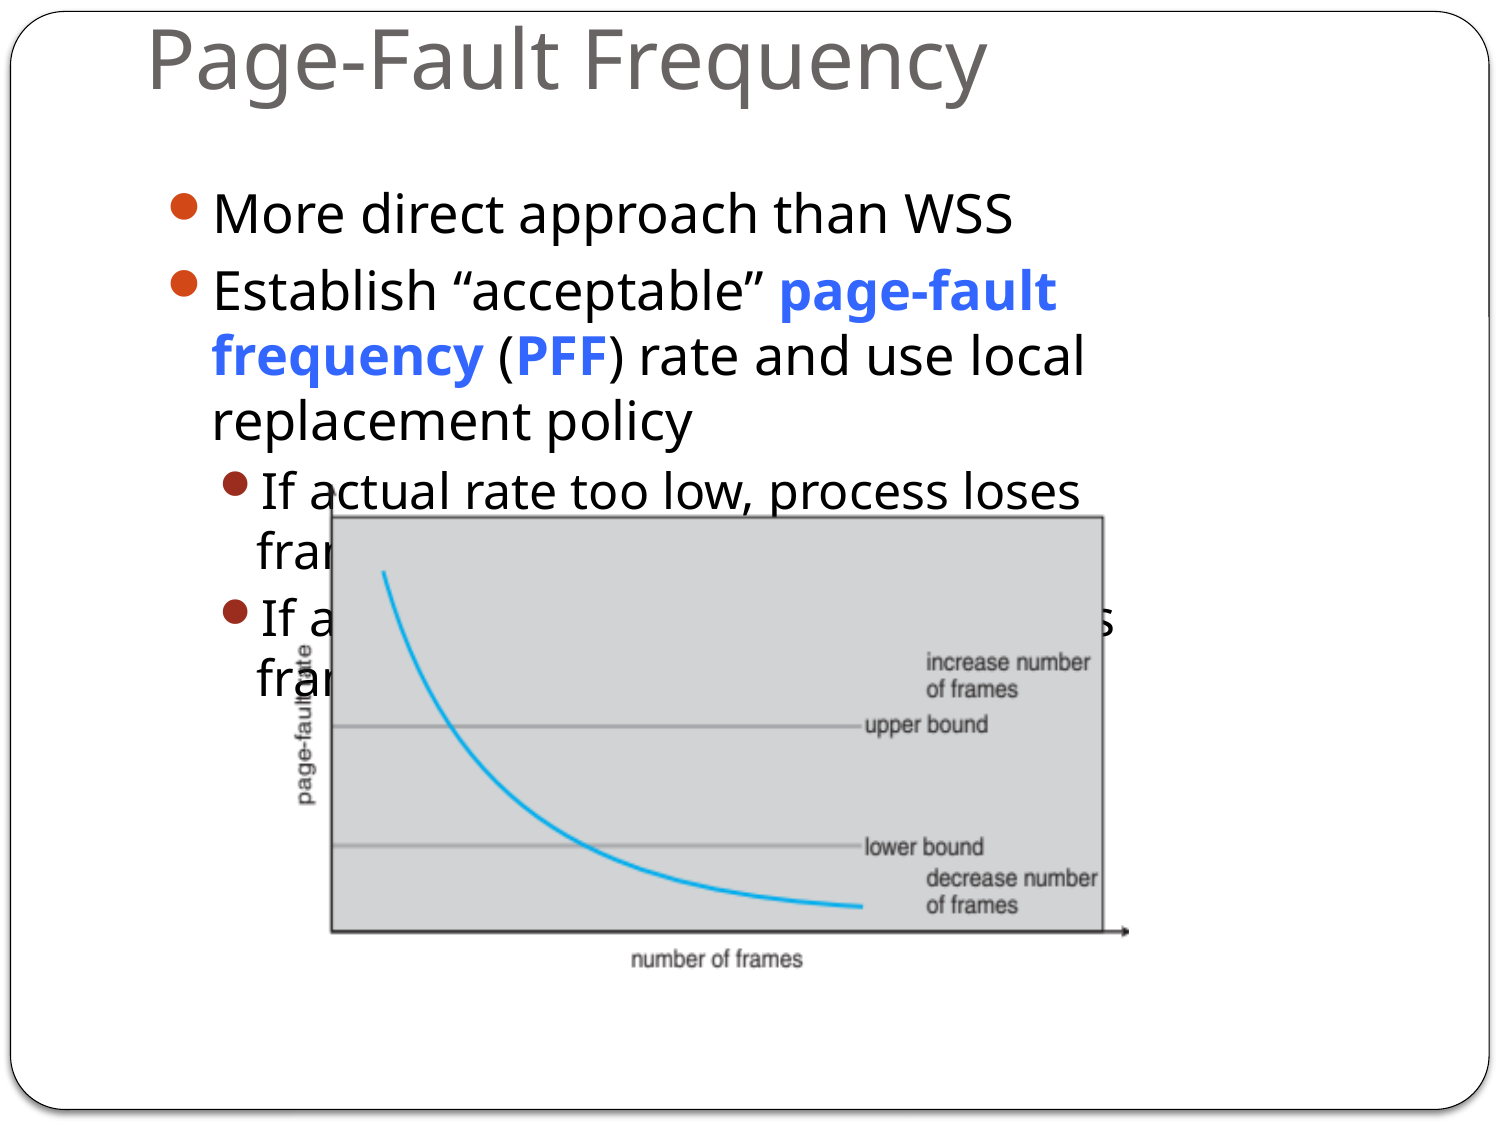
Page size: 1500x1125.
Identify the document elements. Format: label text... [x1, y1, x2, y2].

title Page-Fault Frequency [130, 26, 1425, 122]
list More direct approach than WSS Establish “acceptable” page-fault frequency (PFF) rate and use local replacement policy If actual rate too low, process loses frame If actual rate too high, process gains frame [152, 172, 1236, 446]
picture [291, 484, 1130, 970]
